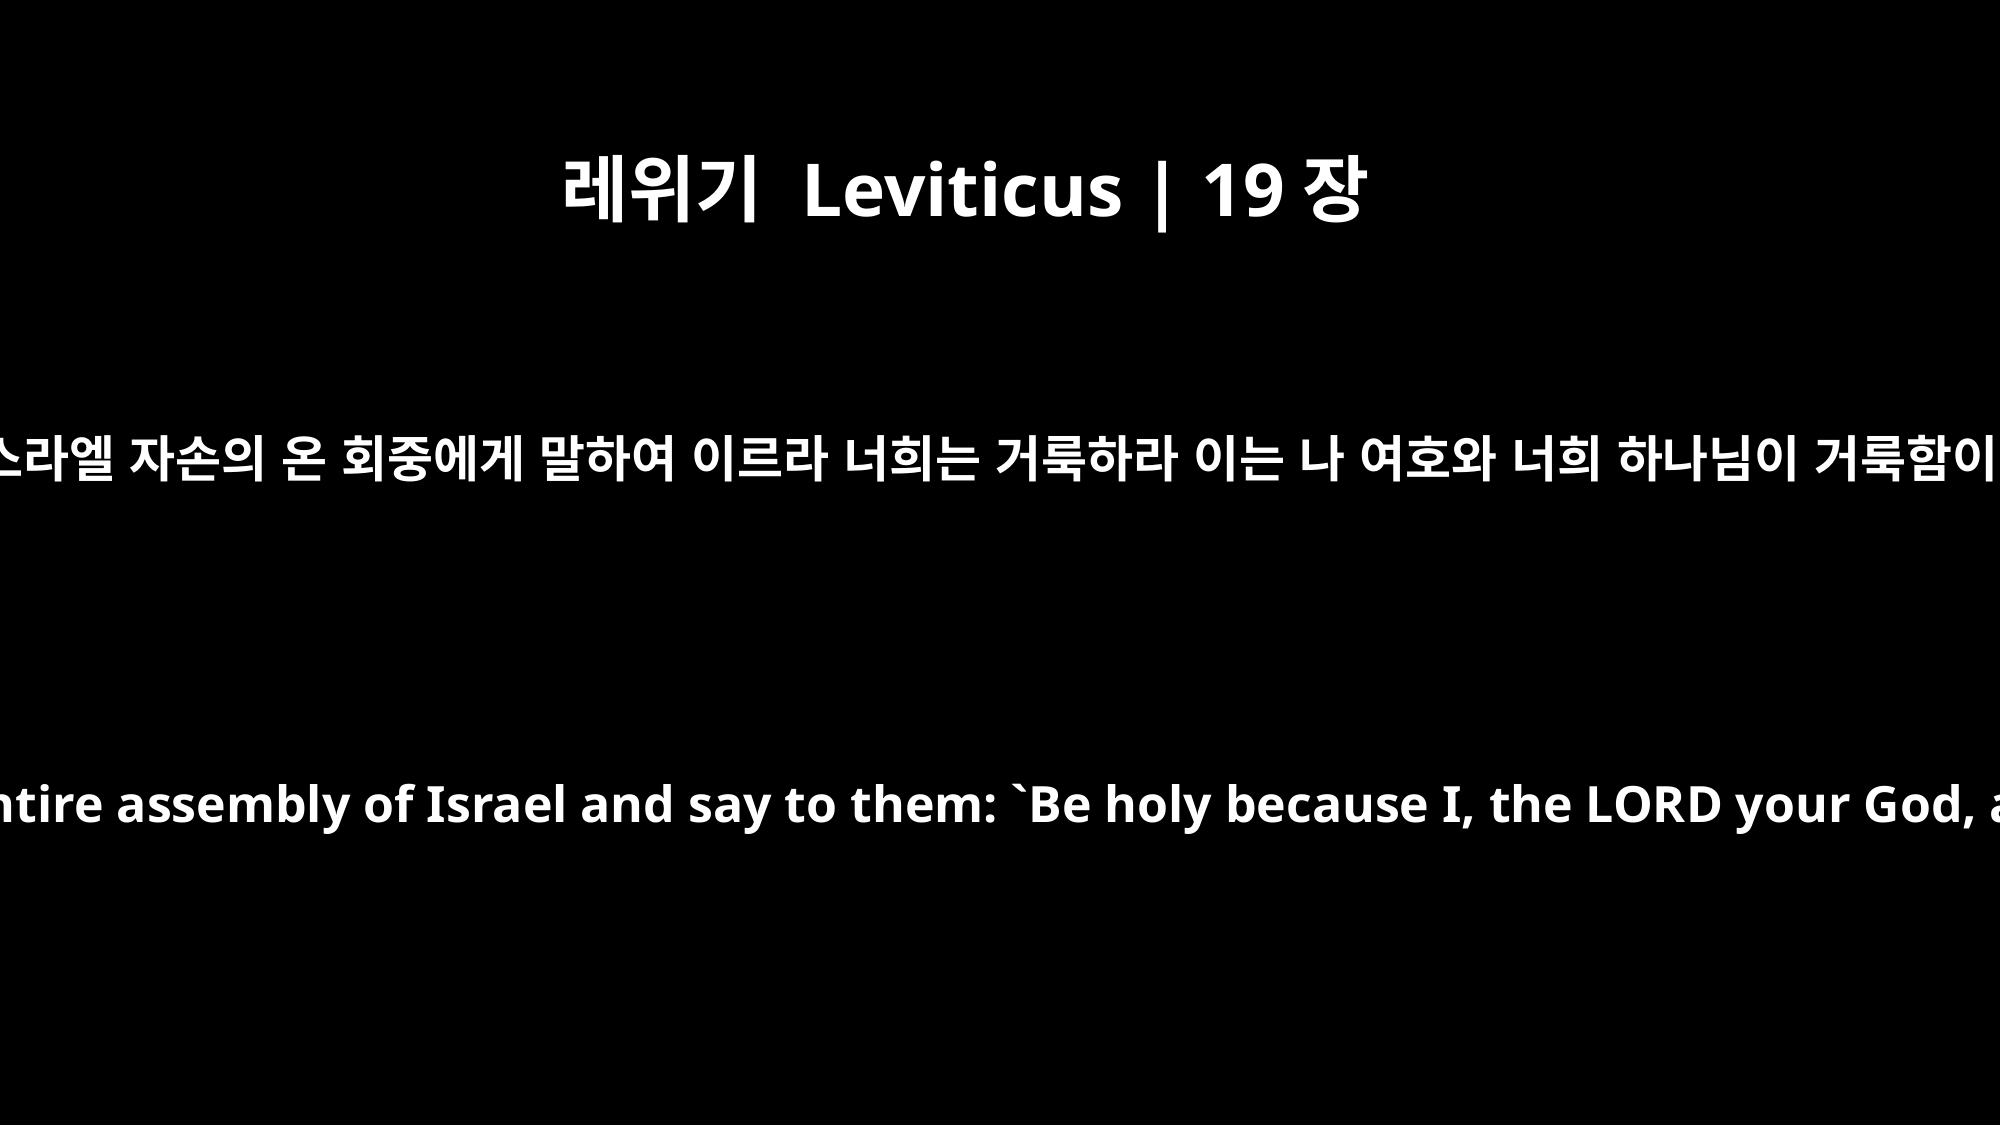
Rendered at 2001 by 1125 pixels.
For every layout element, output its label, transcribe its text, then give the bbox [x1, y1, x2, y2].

text_box 레위기 Leviticus | 19장 [546, 136, 1386, 239]
text_box 2 너는 이스라엘 자손의 온 회중에게 말하여 이르라 너희는 거룩하라 이는 나 여호와 너희 하나님이 거룩함이니라 [0, 359, 2000, 495]
text_box "Speak to the entire assembly of Israel and say to them: `Be holy because I, the LORD your God, am holy. [0, 764, 2000, 840]
